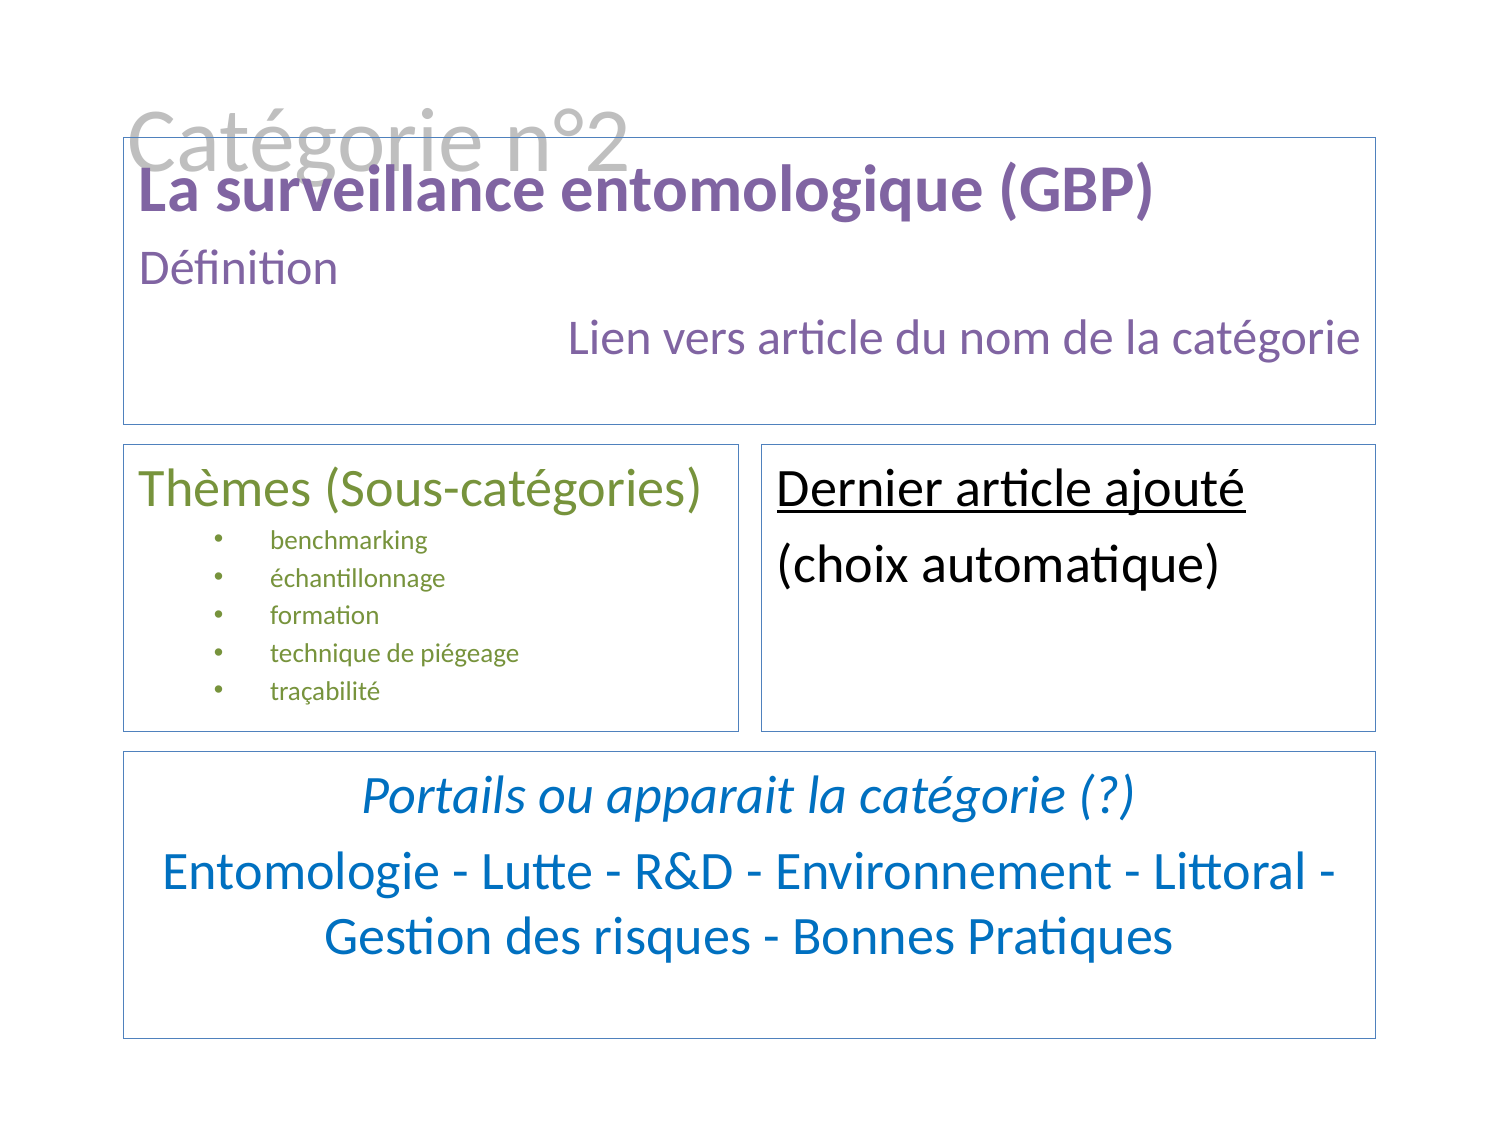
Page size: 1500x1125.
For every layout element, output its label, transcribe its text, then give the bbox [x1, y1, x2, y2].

subtitle Portails ou apparait la catégorie (?) Entomologie - Lutte - R&D - Environnement - Littoral - Gestion des risques - Bonnes Pratiques [123, 751, 1376, 1039]
text_box La surveillance entomologique (GBP) Définition Lien vers article du nom de la catégorie [123, 137, 1376, 425]
title Catégorie n°2 [112, 66, 1388, 1083]
text_box Dernier article ajouté (choix automatique) [761, 444, 1376, 732]
text_box Thèmes (Sous-catégories) benchmarking échantillonnage formation technique de piégeage traçabilité [123, 444, 739, 732]
